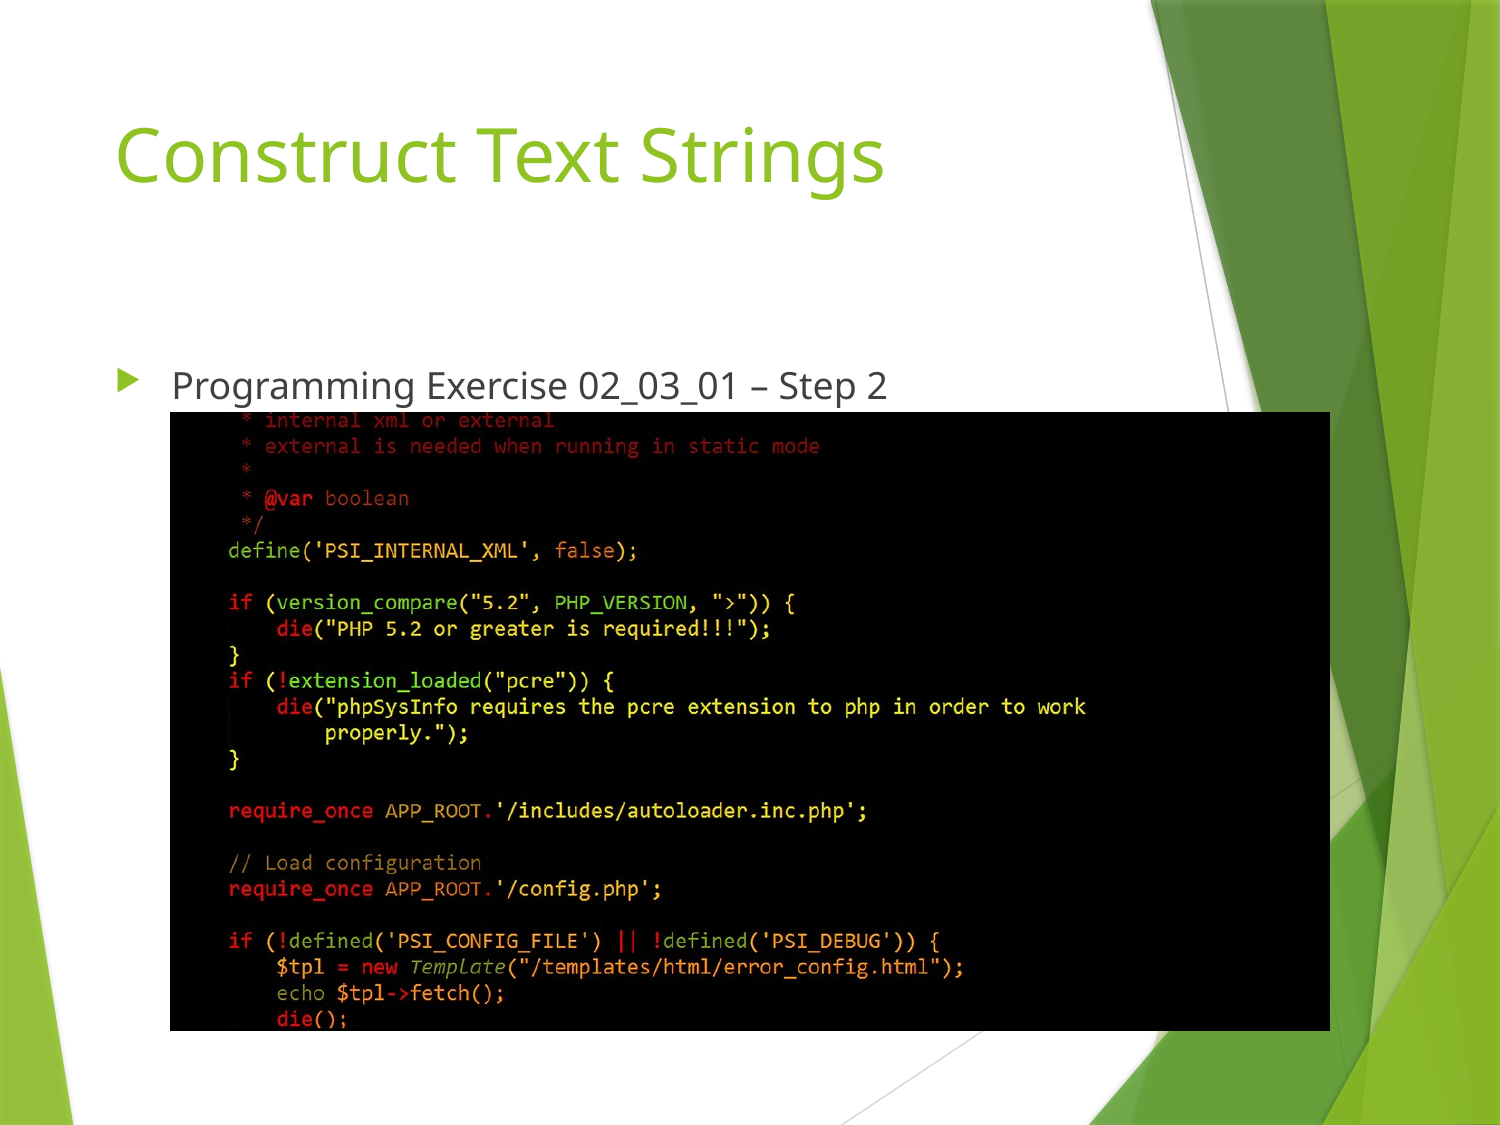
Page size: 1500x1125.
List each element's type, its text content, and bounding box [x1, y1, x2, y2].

title Construct Text Strings [99, 99, 1142, 317]
list Programming Exercise 02_03_01 – Step 2 Using Escape Sequences [99, 354, 1142, 992]
picture [169, 412, 1331, 1032]
